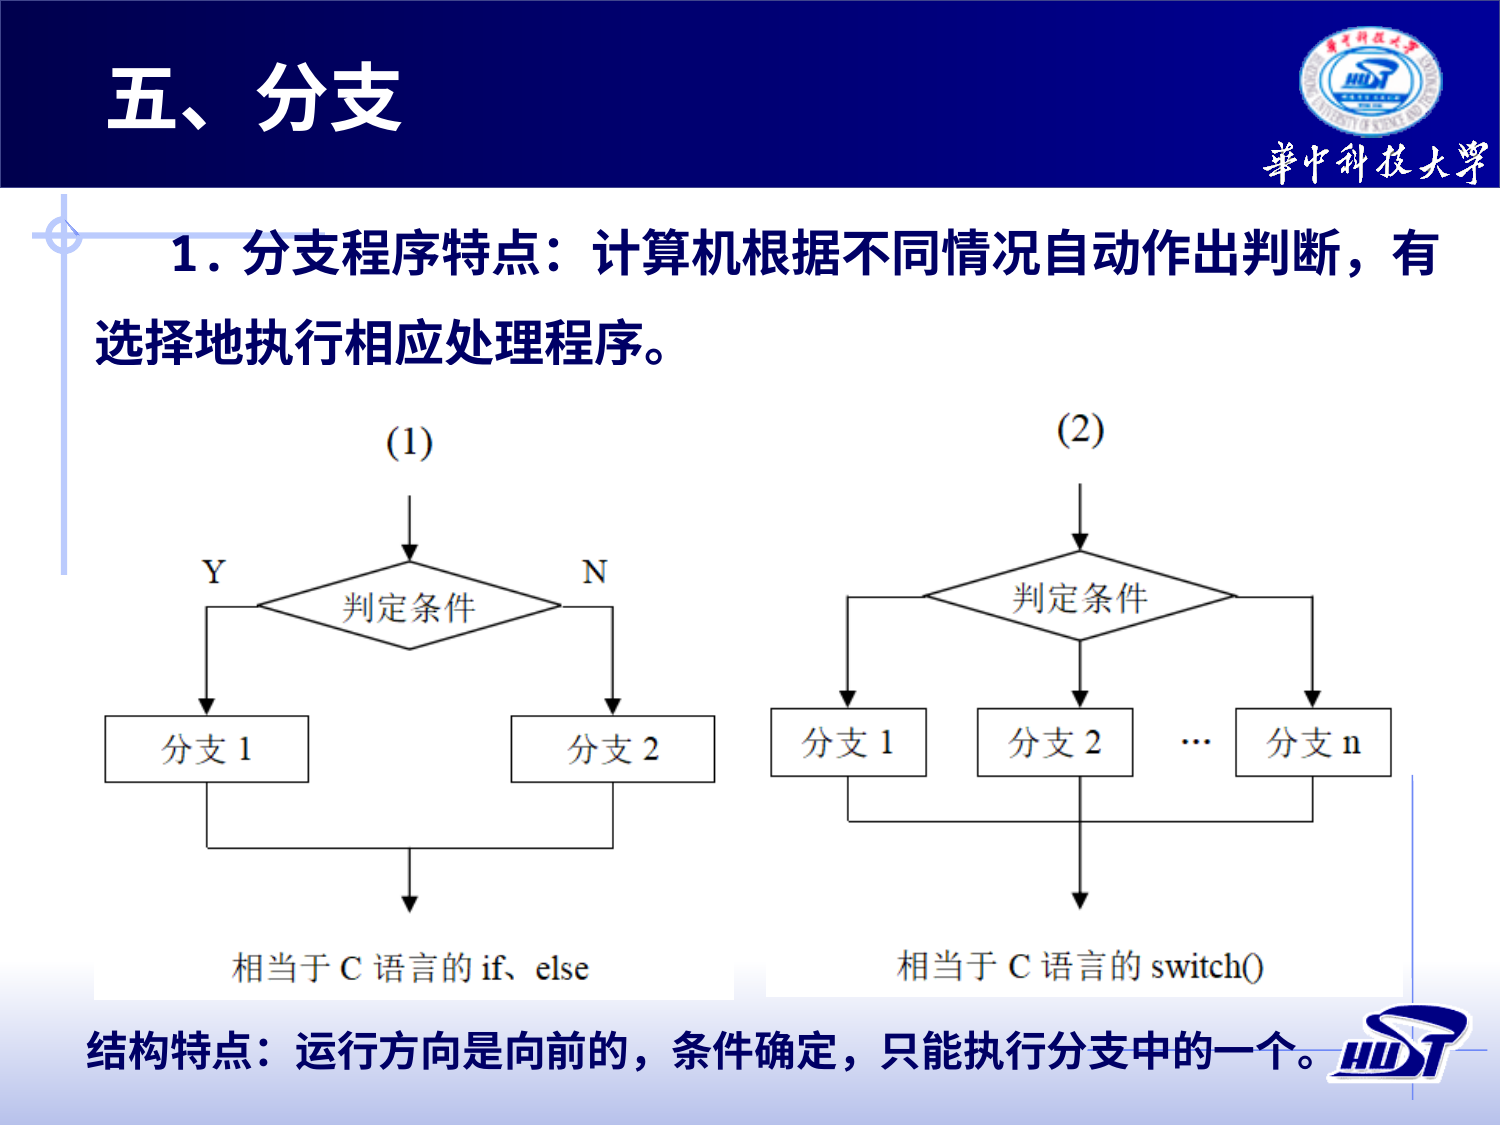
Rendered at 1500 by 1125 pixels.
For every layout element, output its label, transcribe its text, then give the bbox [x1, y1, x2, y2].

picture [765, 366, 1404, 997]
picture [1299, 26, 1443, 138]
text_box 五、分支 [89, 42, 691, 148]
text_box 1.分支程序特点：计算机根据不同情况自动作出判断，有选择地执行相应处理程序。 [17, 184, 1495, 429]
picture [94, 364, 734, 1000]
text_box 结构特点：运行方向是向前的，条件确定，只能执行分支中的一个。 [0, 992, 1327, 1125]
picture [1262, 140, 1488, 184]
